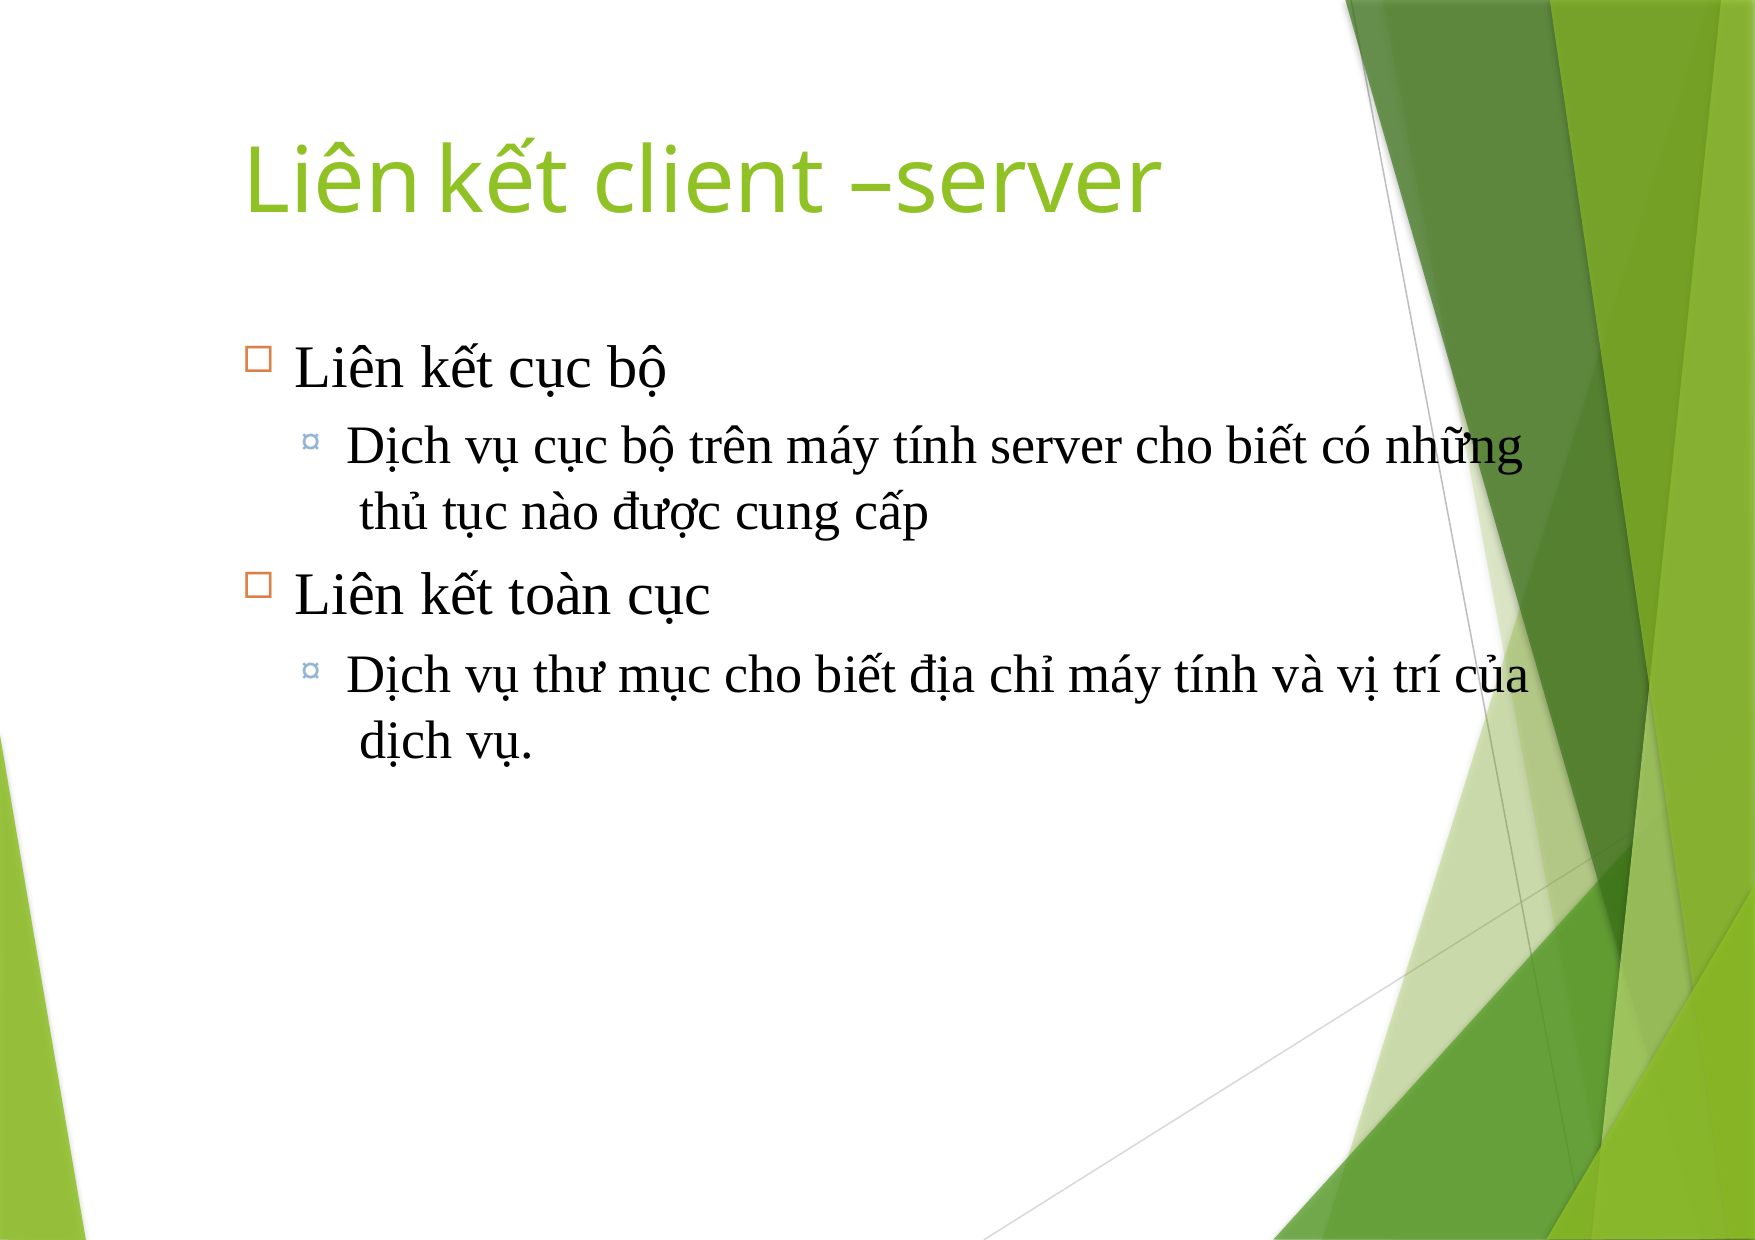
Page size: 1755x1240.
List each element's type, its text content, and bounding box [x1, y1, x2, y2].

text_box Liên kết cục bộ Dịch vụ cục bộ trên máy tính server cho biết có những thủ tục nào được cung cấp Liên kết toàn cục Dịch vụ thư mục cho biết địa chỉ máy tính và vị trí của dịch vụ. [240, 314, 1534, 770]
title Liên kết client –server [240, 118, 1290, 314]
